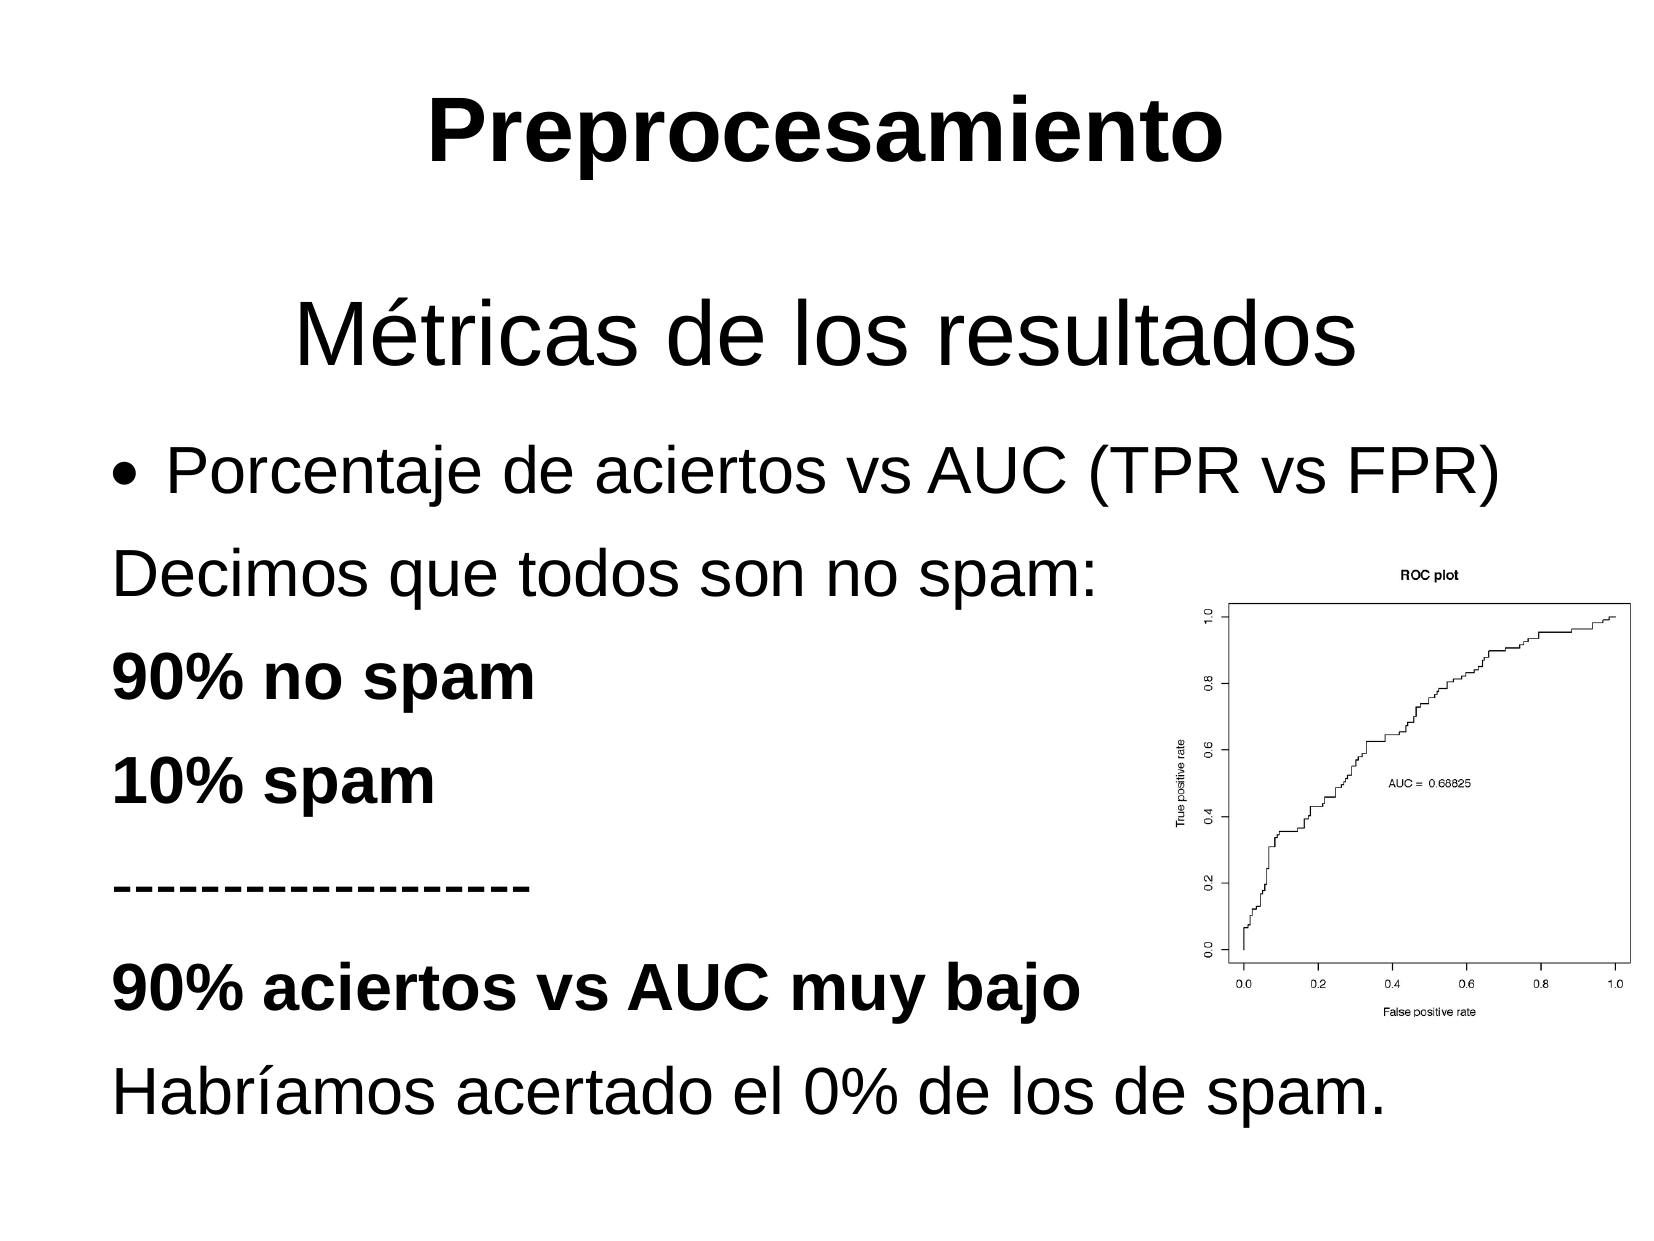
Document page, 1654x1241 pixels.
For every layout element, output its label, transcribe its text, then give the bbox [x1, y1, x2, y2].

picture [1172, 551, 1646, 1018]
list Porcentaje de aciertos vs AUC (TPR vs FPR) Decimos que todos son no spam: 90% no spam 10% spam ------------------- 90% aciertos vs AUC muy bajo Habríamos acertado el 0% de los de spam. [94, 428, 1583, 1149]
title Preprocesamiento Métricas de los resultados [82, 76, 1571, 384]
